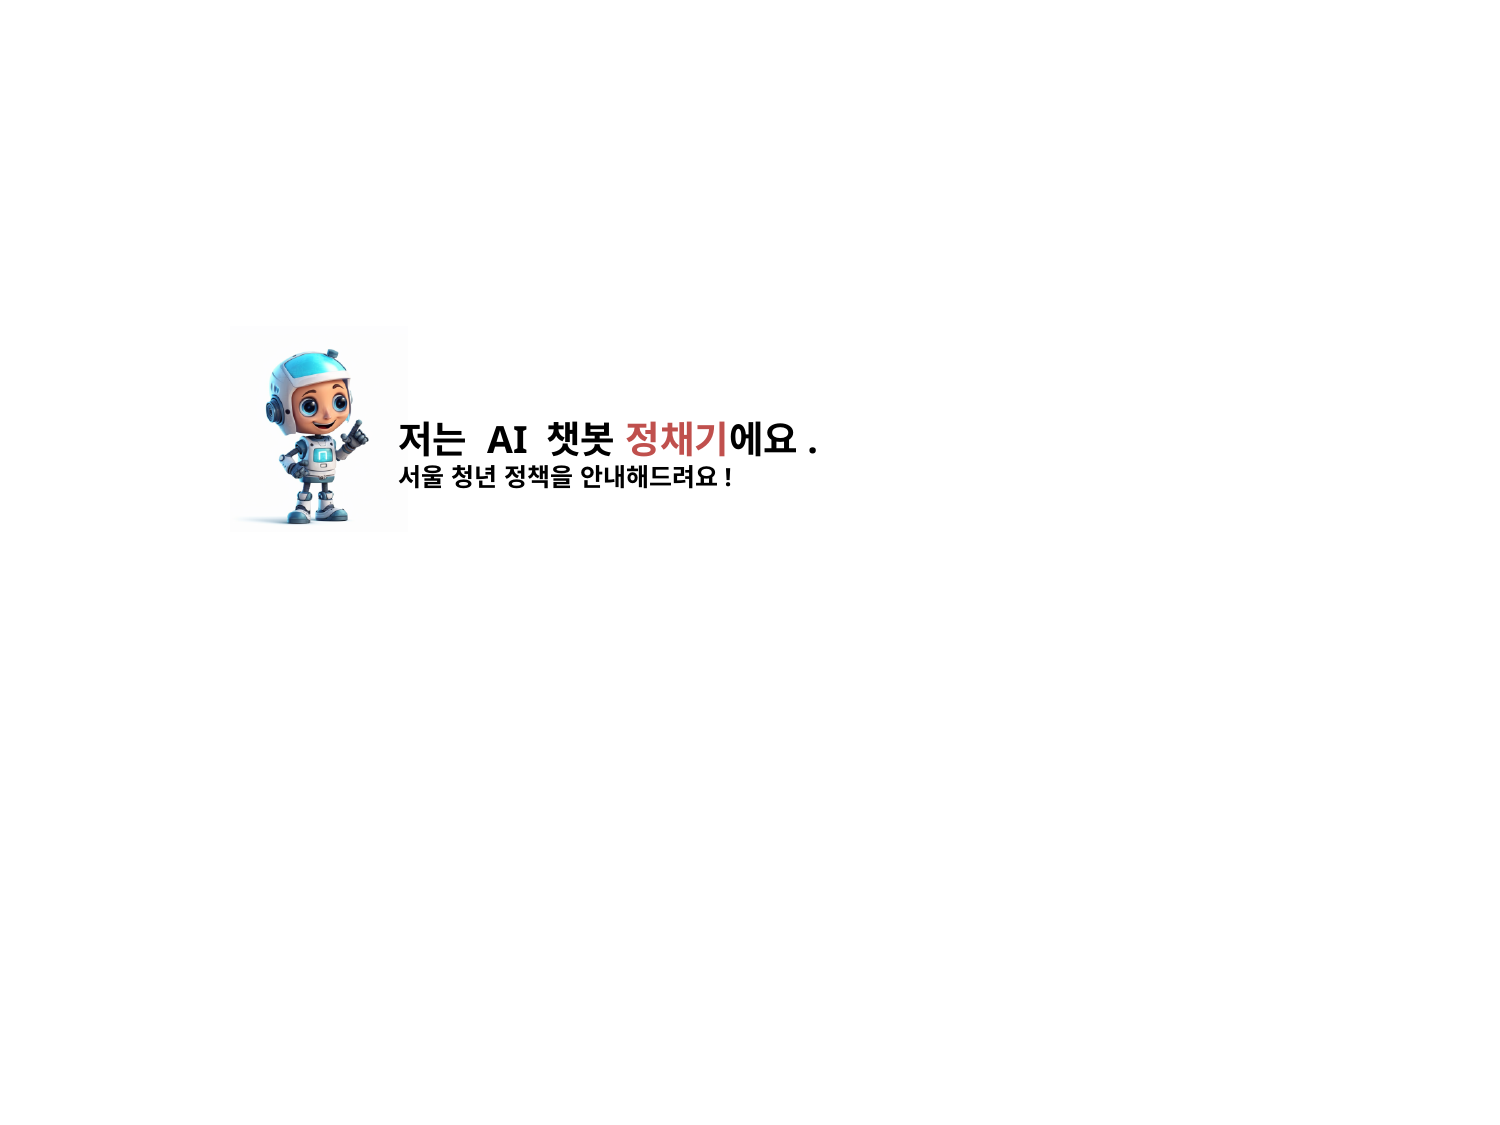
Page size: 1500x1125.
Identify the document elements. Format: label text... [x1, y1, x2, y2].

text_box 저는 AI 챗봇 정채기에요. 서울 청년 정책을 안내해드려요! [413, 408, 939, 499]
picture [229, 325, 408, 533]
